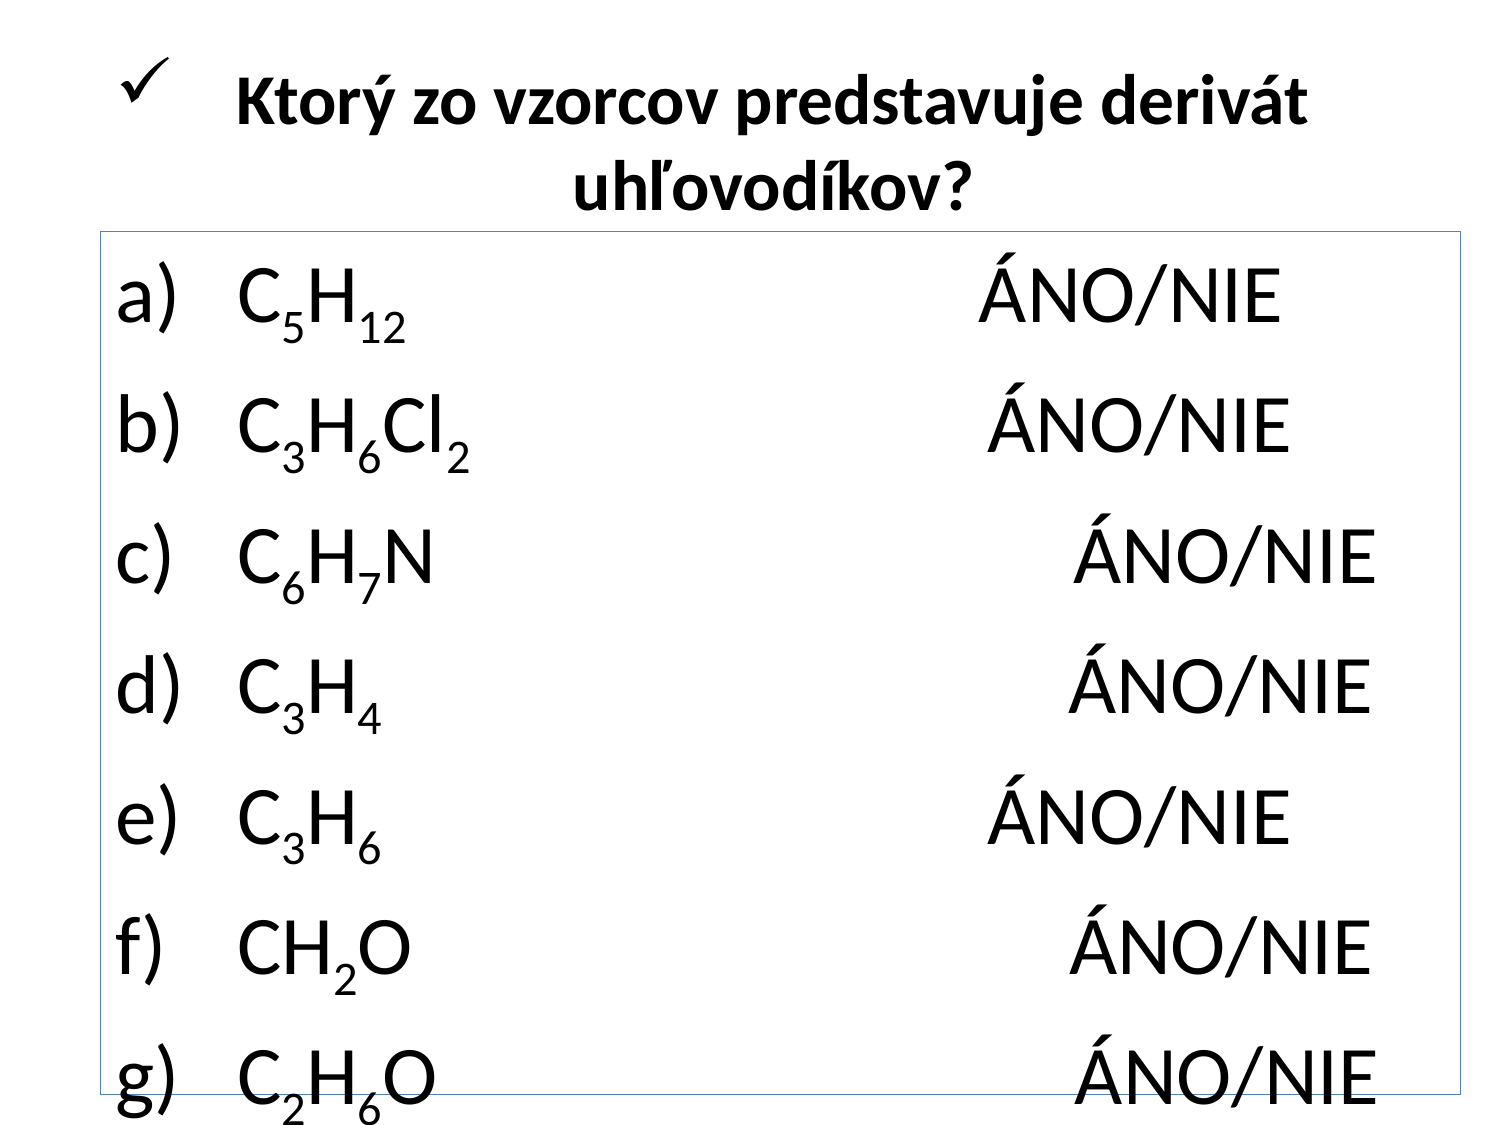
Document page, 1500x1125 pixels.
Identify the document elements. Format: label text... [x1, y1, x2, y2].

title Ktorý zo vzorcov predstavuje derivát uhľovodíkov? [41, 45, 1425, 233]
list C5H12 ÁNO/NIE C3H6Cl2 ÁNO/NIE C6H7N ÁNO/NIE C3H4 ÁNO/NIE C3H6 ÁNO/NIE CH2O ÁNO/NIE C2H6O ÁNO/NIE [100, 231, 1461, 1095]
